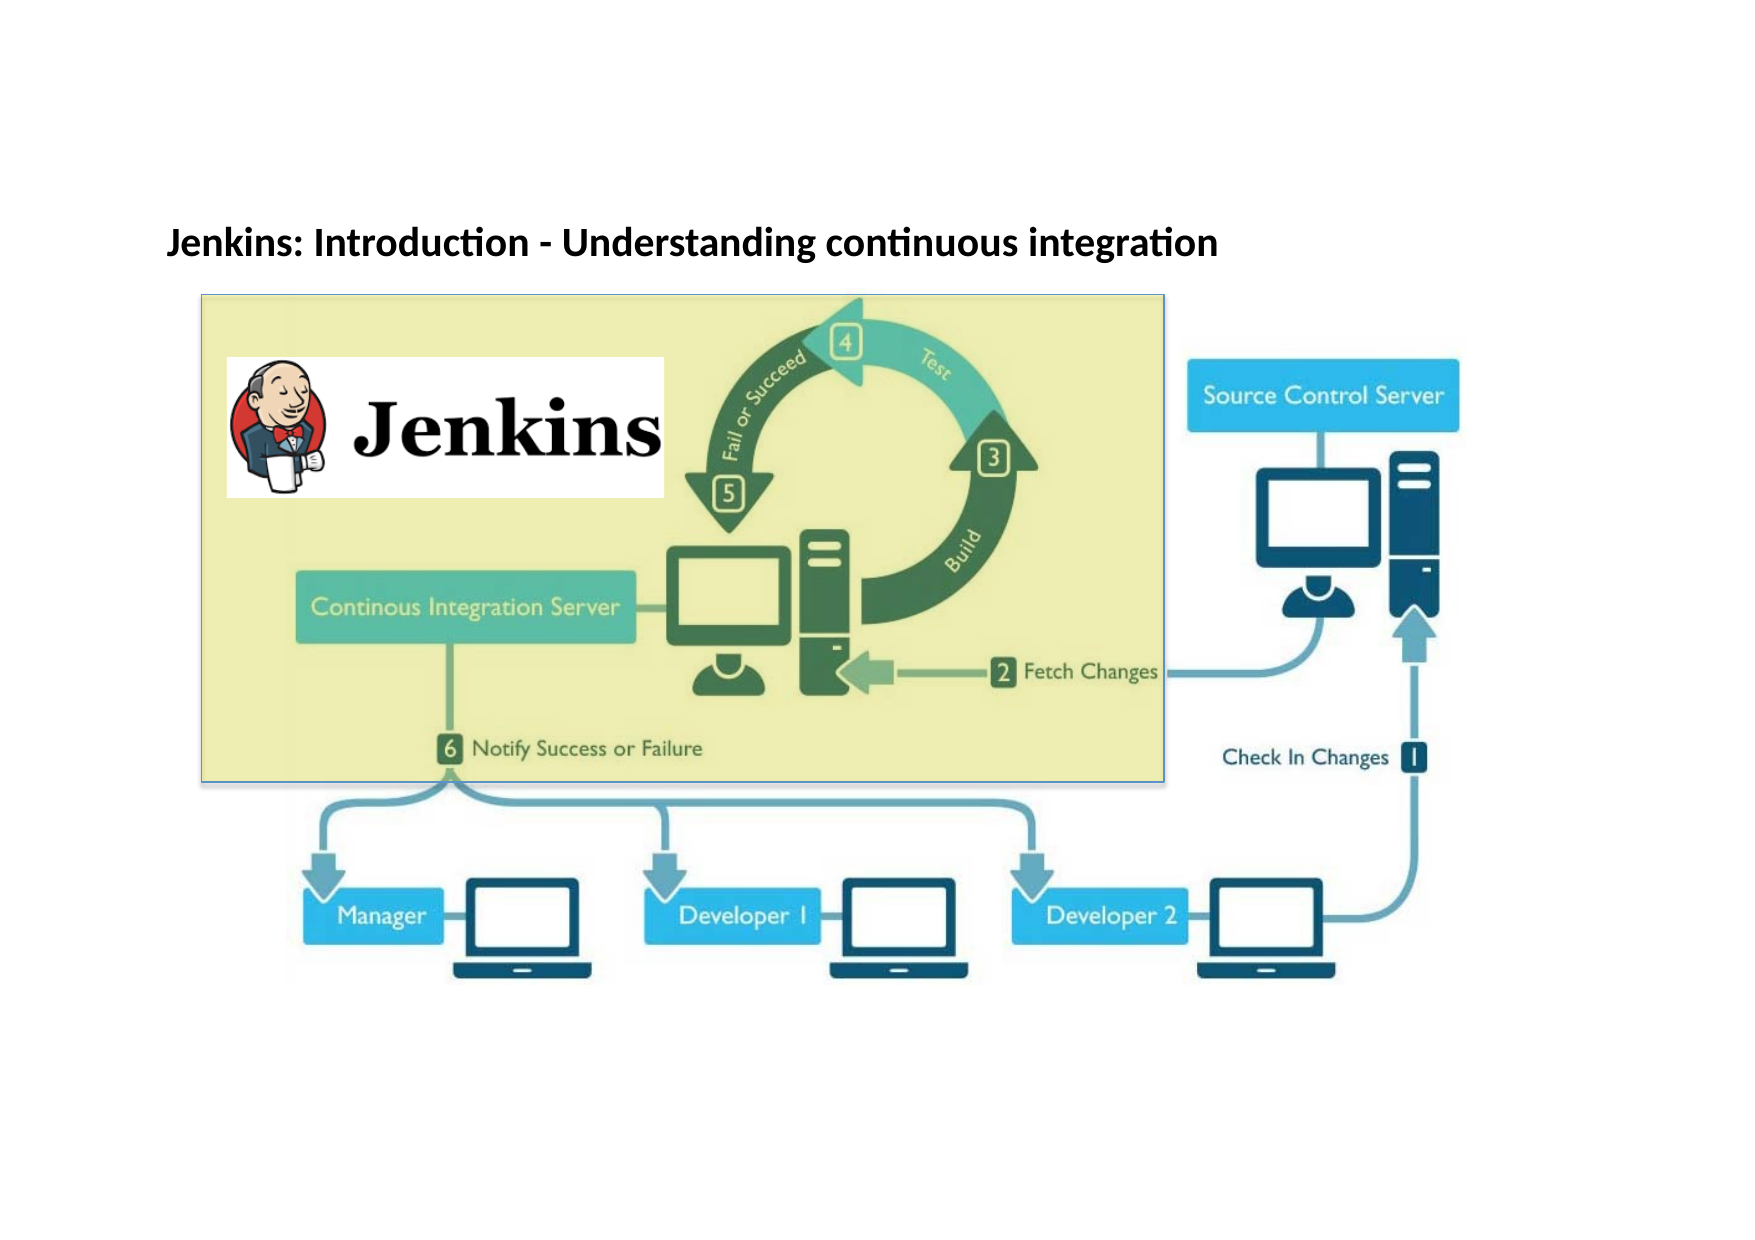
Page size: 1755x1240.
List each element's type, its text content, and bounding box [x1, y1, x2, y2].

title Jenkins: Introduction - Understanding continuous integration [164, 212, 1226, 422]
text_box [193, 289, 1173, 795]
text_box [226, 357, 665, 498]
text_box [286, 288, 1467, 987]
text_box [201, 294, 1165, 783]
